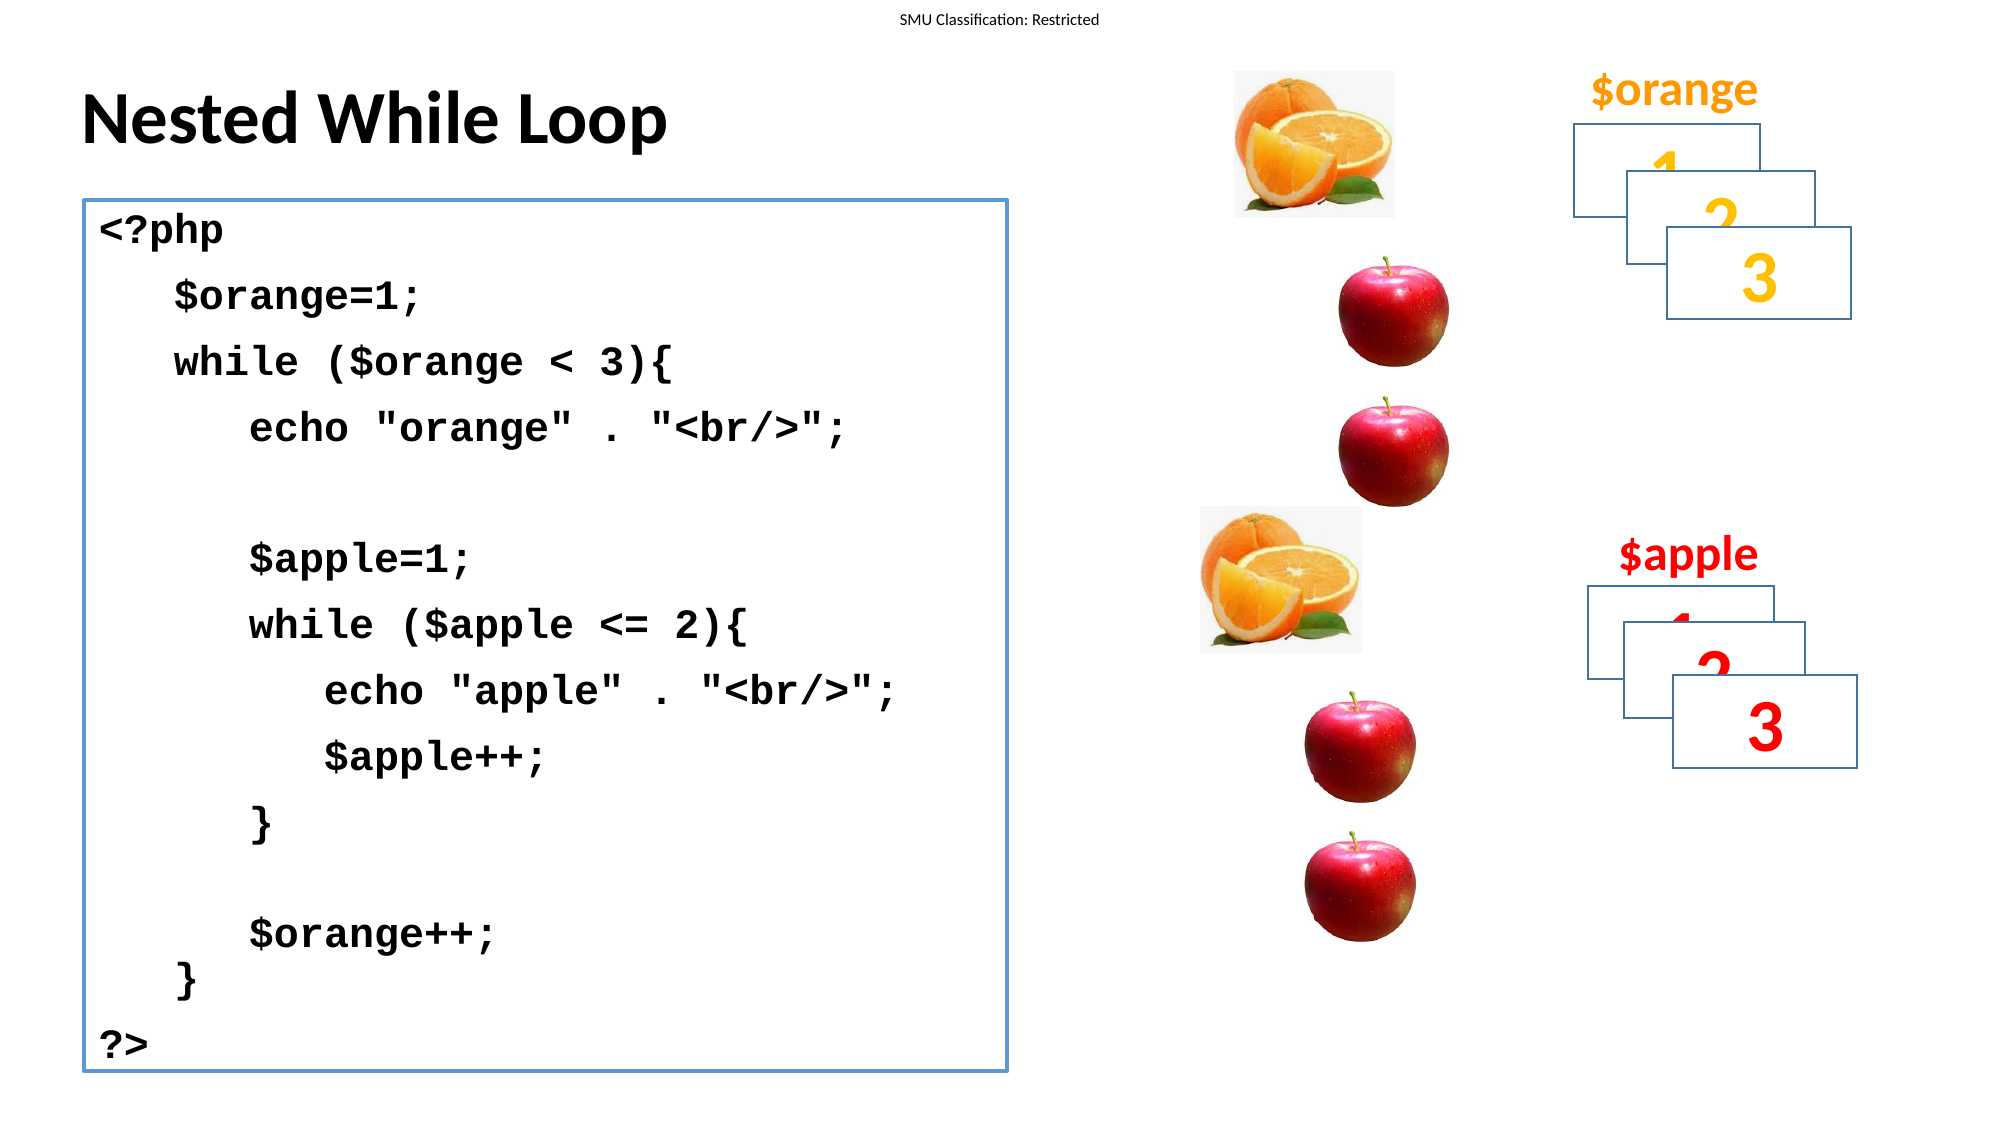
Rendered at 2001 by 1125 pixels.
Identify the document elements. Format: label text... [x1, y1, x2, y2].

text_box $apple [1603, 513, 1774, 578]
text_box $orange [1575, 48, 1774, 124]
picture [1329, 250, 1460, 373]
picture [1296, 685, 1427, 809]
text_box Nested While Loop [66, 60, 701, 166]
text_box 2 [1626, 170, 1816, 265]
picture [1234, 71, 1395, 218]
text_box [1552, 579, 1914, 872]
text_box 1 [1573, 123, 1761, 218]
picture [1200, 390, 1460, 653]
text_box 3 [1666, 226, 1852, 320]
picture [1296, 825, 1427, 948]
list <?php $orange=1; while ($orange < 3){ echo "orange" . "<br/>"; $apple=1; while ($apple <= 2){ echo "apple" . "<br/>"; $apple++; } $orange++; } ?> [84, 200, 1008, 1071]
